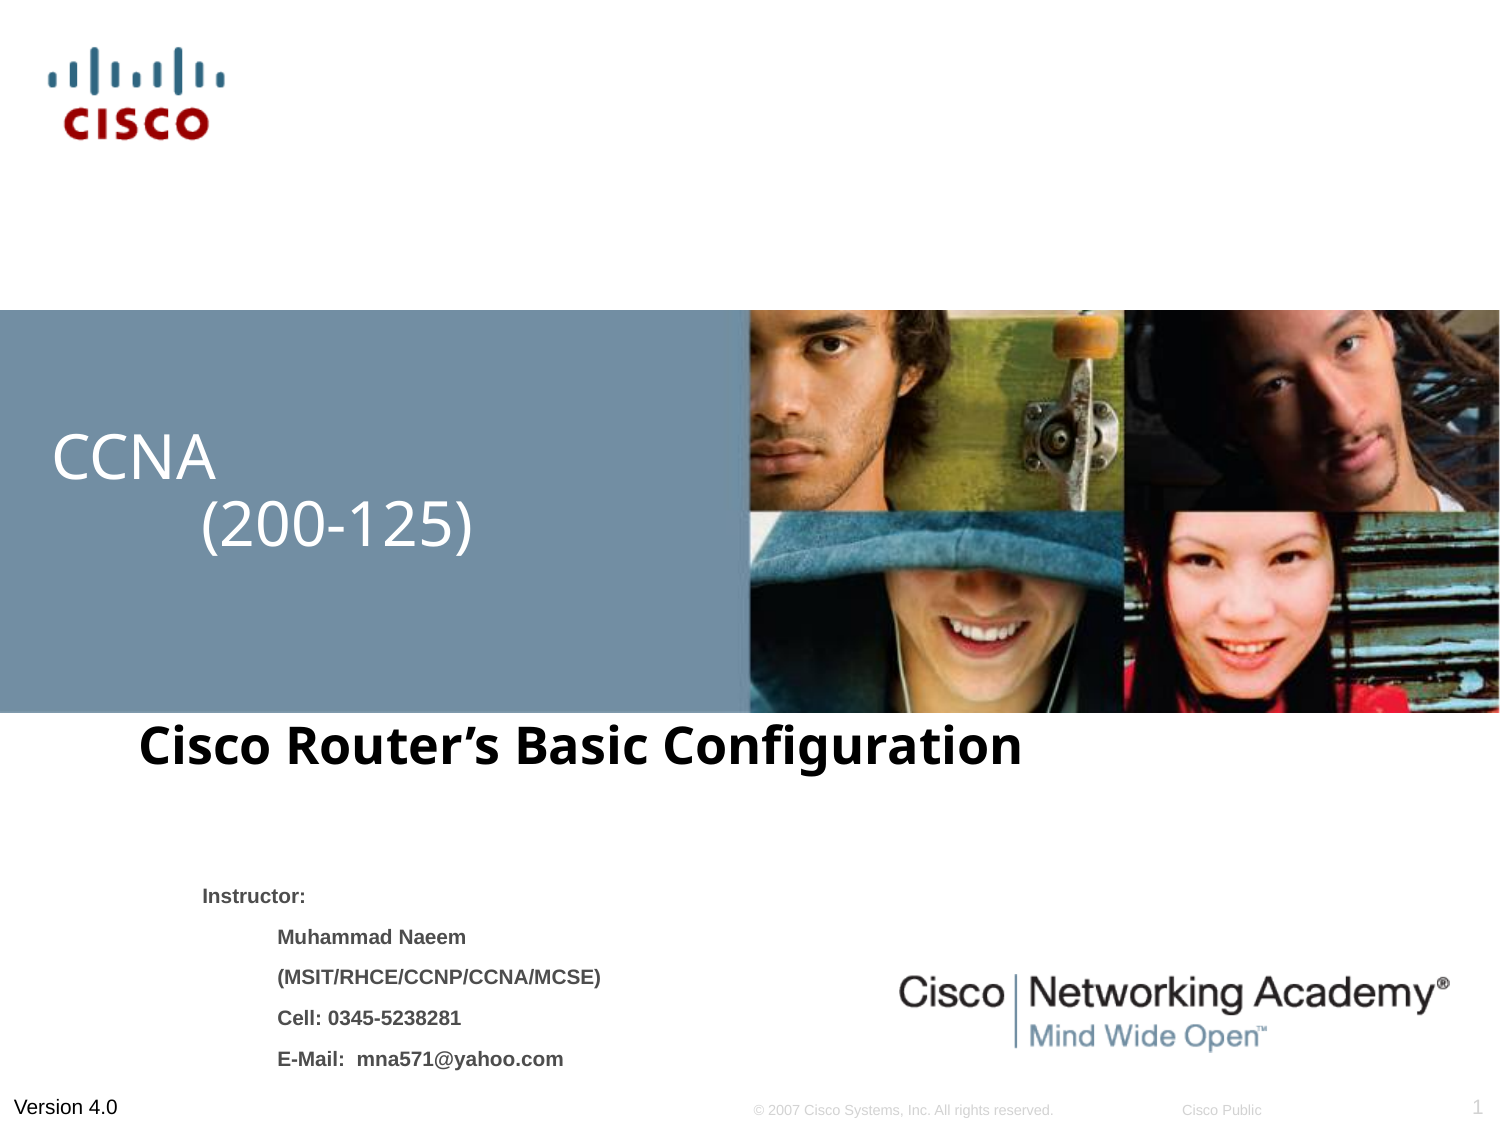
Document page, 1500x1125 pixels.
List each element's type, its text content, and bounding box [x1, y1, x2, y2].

picture [40, 19, 233, 168]
picture [0, 310, 1500, 713]
text_box Instructor: Muhammad Naeem (MSIT/RHCE/CCNP/CCNA/MCSE) Cell: 0345-5238281 E-Mail: mna571@yahoo.com [187, 874, 696, 1125]
picture [899, 974, 1450, 1053]
subtitle Cisco Router’s Basic Configuration [124, 712, 1188, 938]
title CCNA (200-125) [37, 337, 1051, 649]
